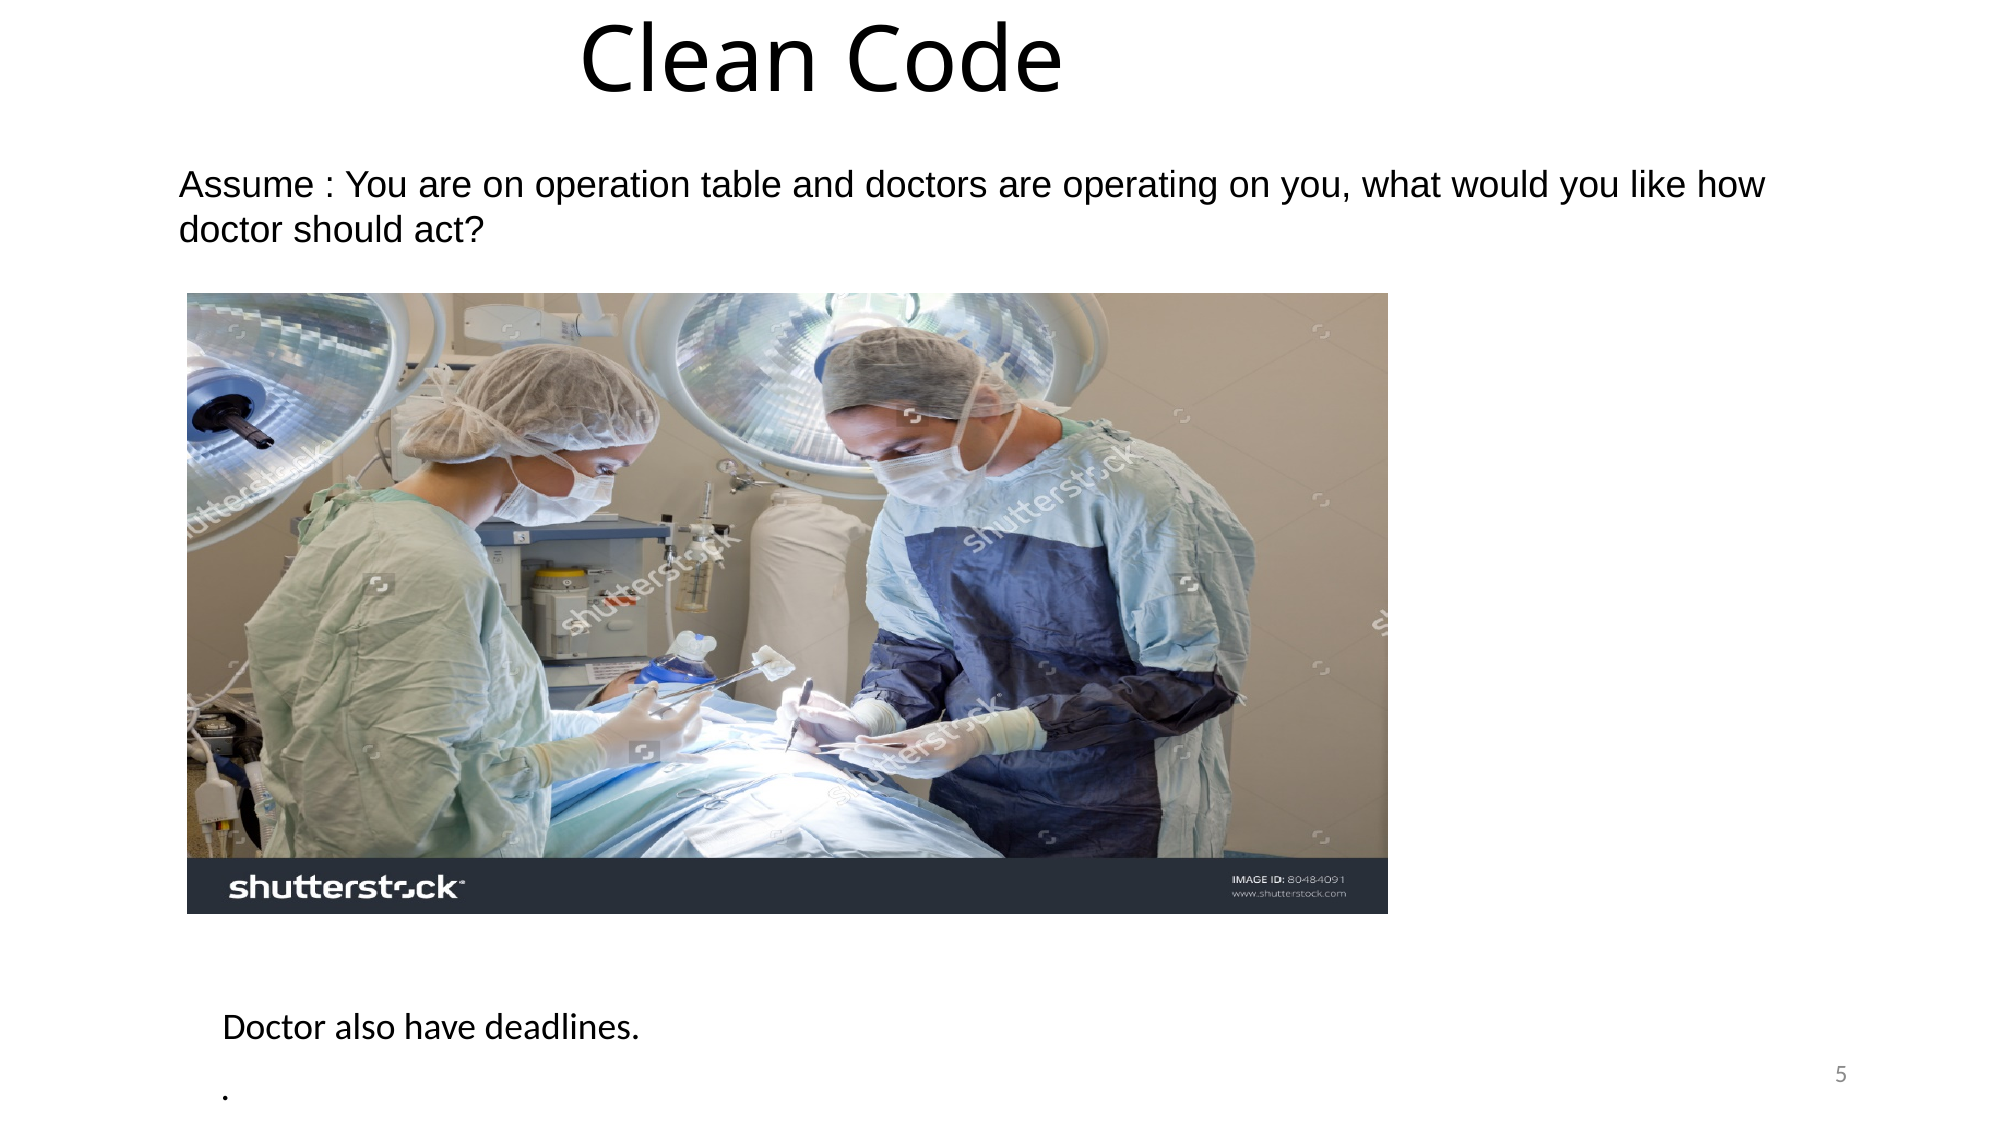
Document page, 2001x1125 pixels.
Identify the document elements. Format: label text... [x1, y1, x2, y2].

text_box Doctor also have deadlines. [207, 999, 656, 1056]
text_box Clean Code [114, 35, 1840, 88]
text_box . [205, 1061, 246, 1117]
text_box Assume : You are on operation table and doctors are operating on you, what would you like how doctor should act? [164, 152, 1790, 258]
text_box [137, 293, 1863, 1008]
text_box 5 [1412, 1042, 1863, 1103]
picture [186, 293, 1388, 914]
